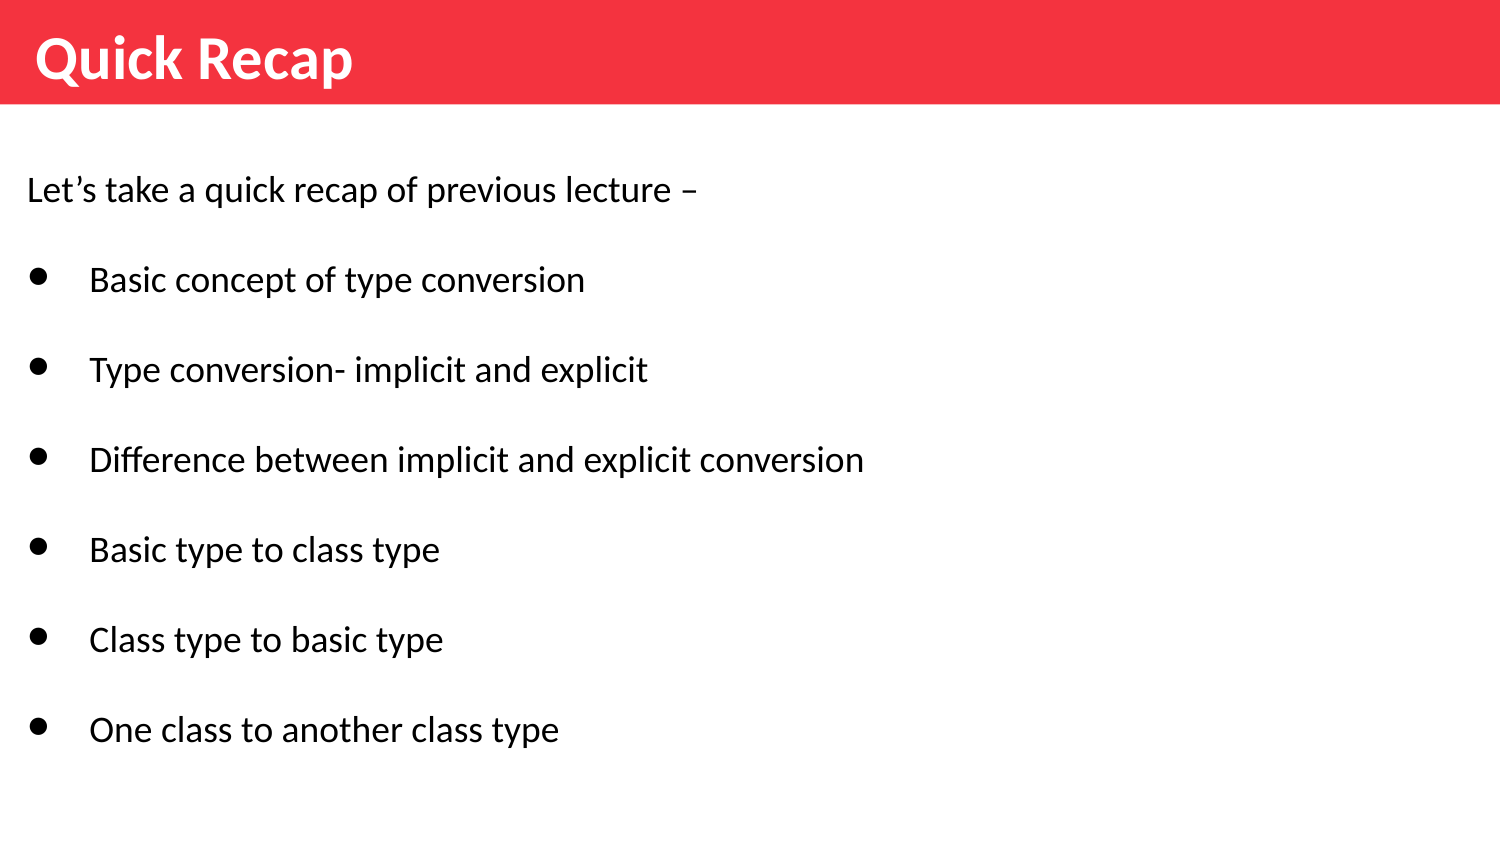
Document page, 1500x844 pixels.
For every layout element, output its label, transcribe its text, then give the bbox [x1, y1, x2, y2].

text_box Quick Recap [20, 2, 703, 90]
text_box [0, 0, 1500, 105]
text_box Let’s take a quick recap of previous lecture – Basic concept of type conversion Type conversion- implicit and explicit Difference between implicit and explicit conversion Basic type to class type Class type to basic type One class to another class type [0, 105, 1497, 844]
